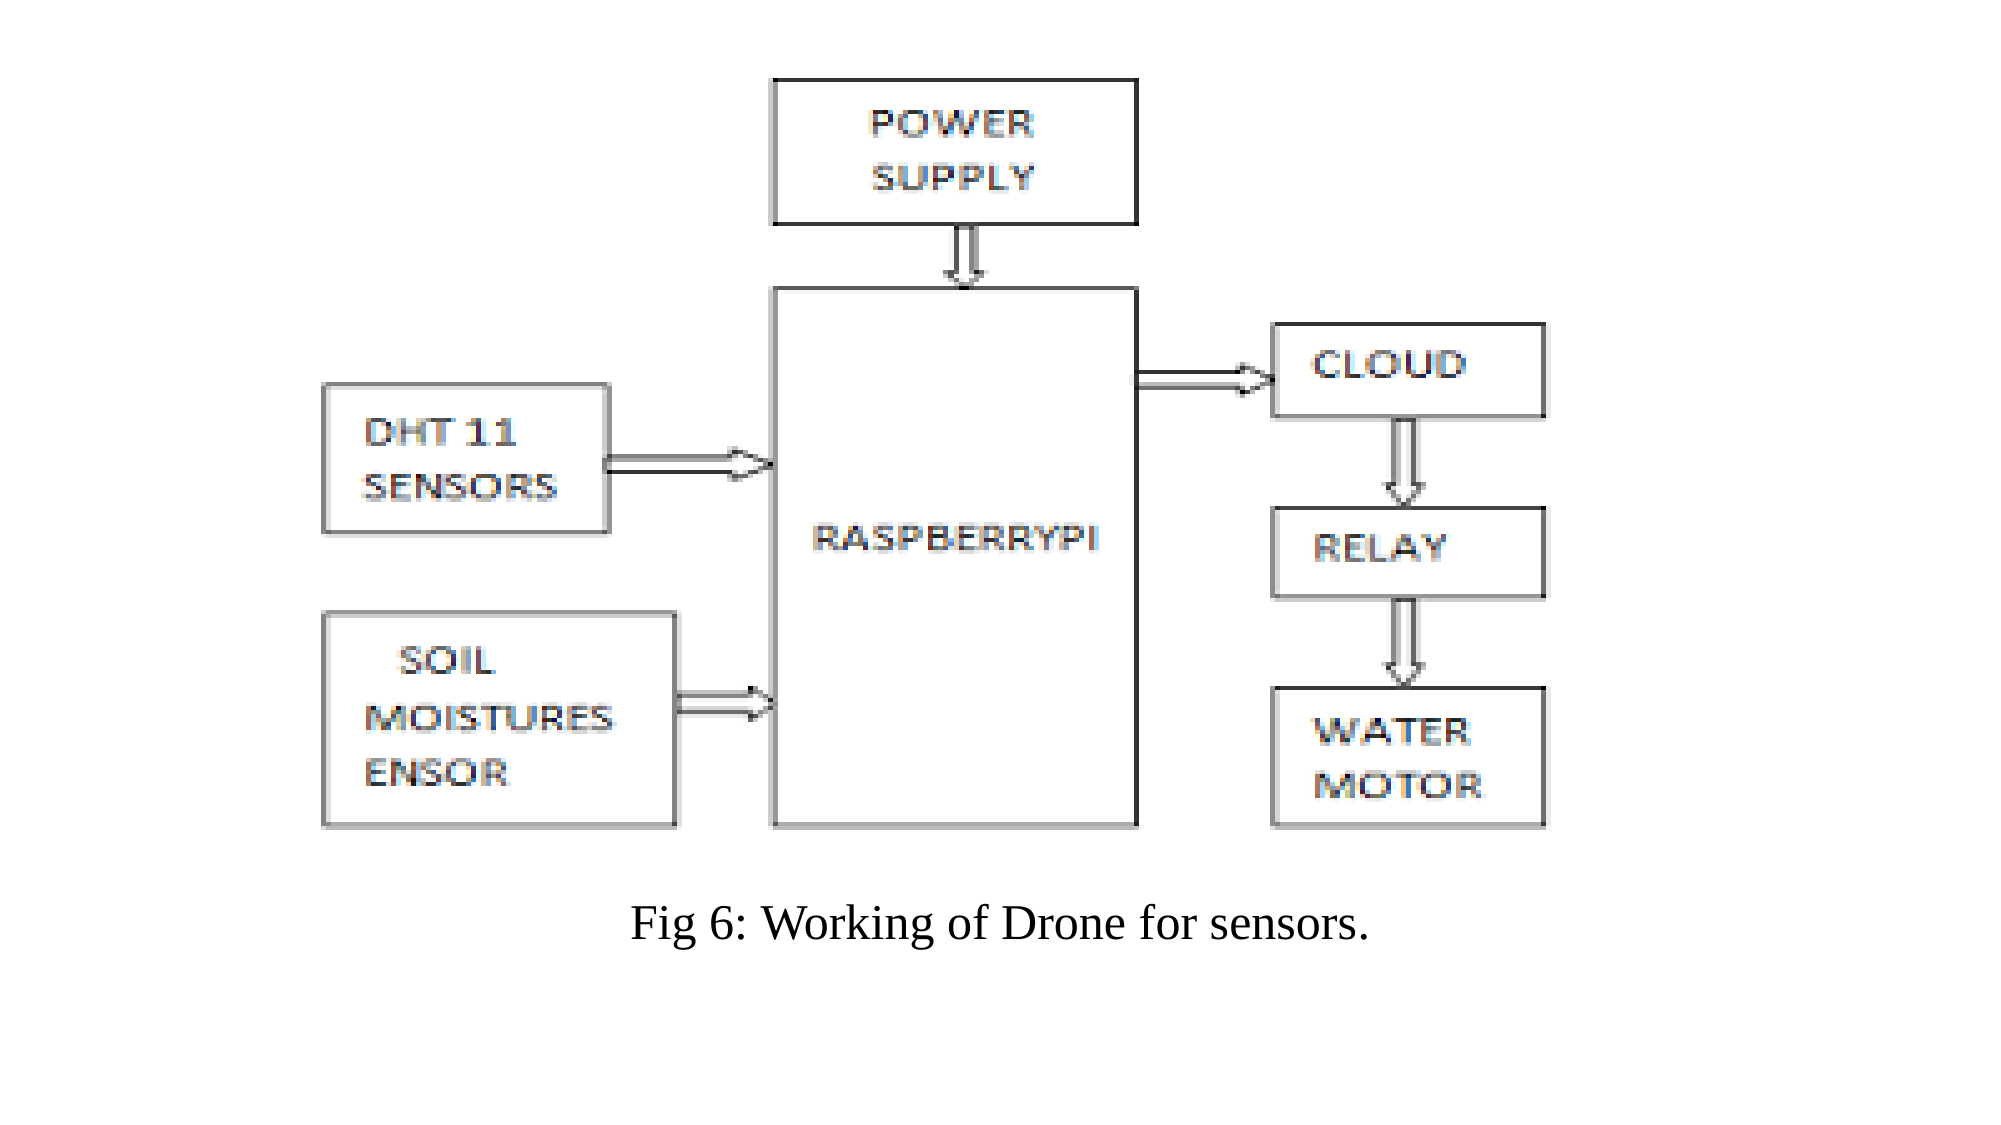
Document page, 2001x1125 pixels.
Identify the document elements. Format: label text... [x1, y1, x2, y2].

picture [311, 62, 1592, 850]
title Fig 6: Working of Drone for sensors. [137, 59, 1863, 996]
